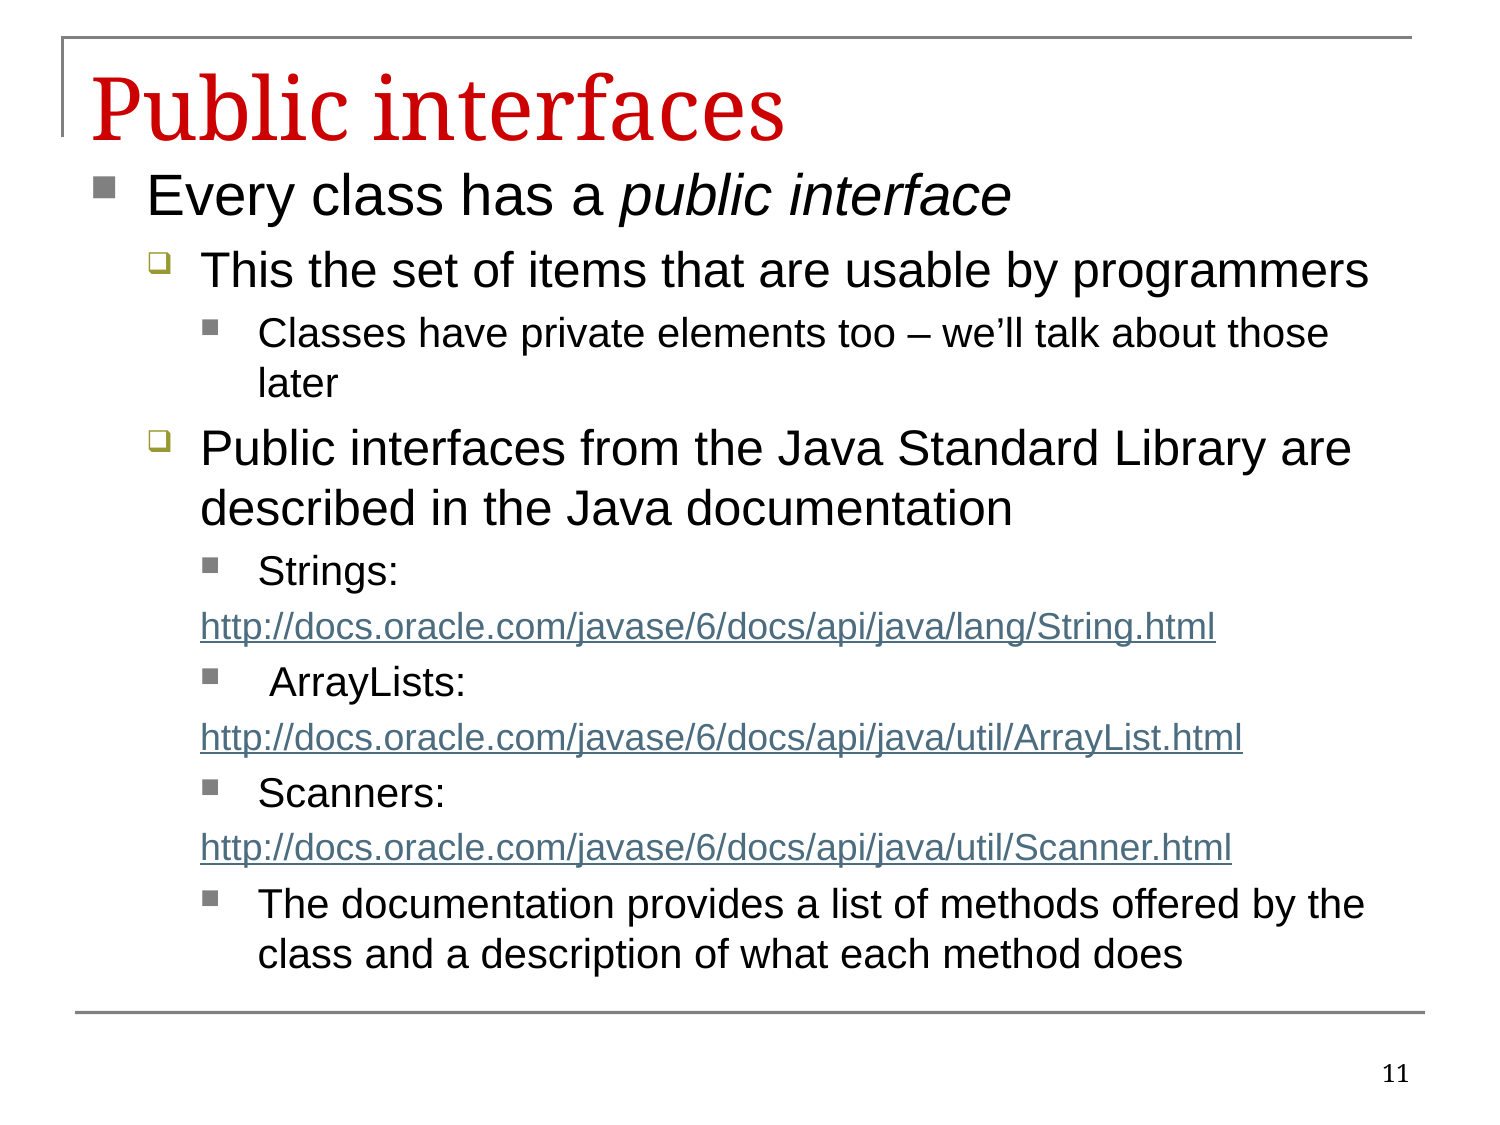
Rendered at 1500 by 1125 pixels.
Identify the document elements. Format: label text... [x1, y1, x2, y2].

title Public interfaces [74, 45, 1426, 149]
slide_number 11 [1074, 1023, 1426, 1100]
list Every class has a public interface This the set of items that are usable by programmers Classes have private elements too – we’ll talk about those later Public interfaces from the Java Standard Library are described in the Java documentation Strings: http://docs.oracle.com/javase/6/docs/api/java/lang/String.html ArrayLists: http://docs.oracle.com/javase/6/docs/api/java/util/ArrayList.html Scanners: http://docs.oracle.com/javase/6/docs/api/java/util/Scanner.html The documentation provides a list of methods offered by the class and a description of what each method does [74, 149, 1426, 1006]
